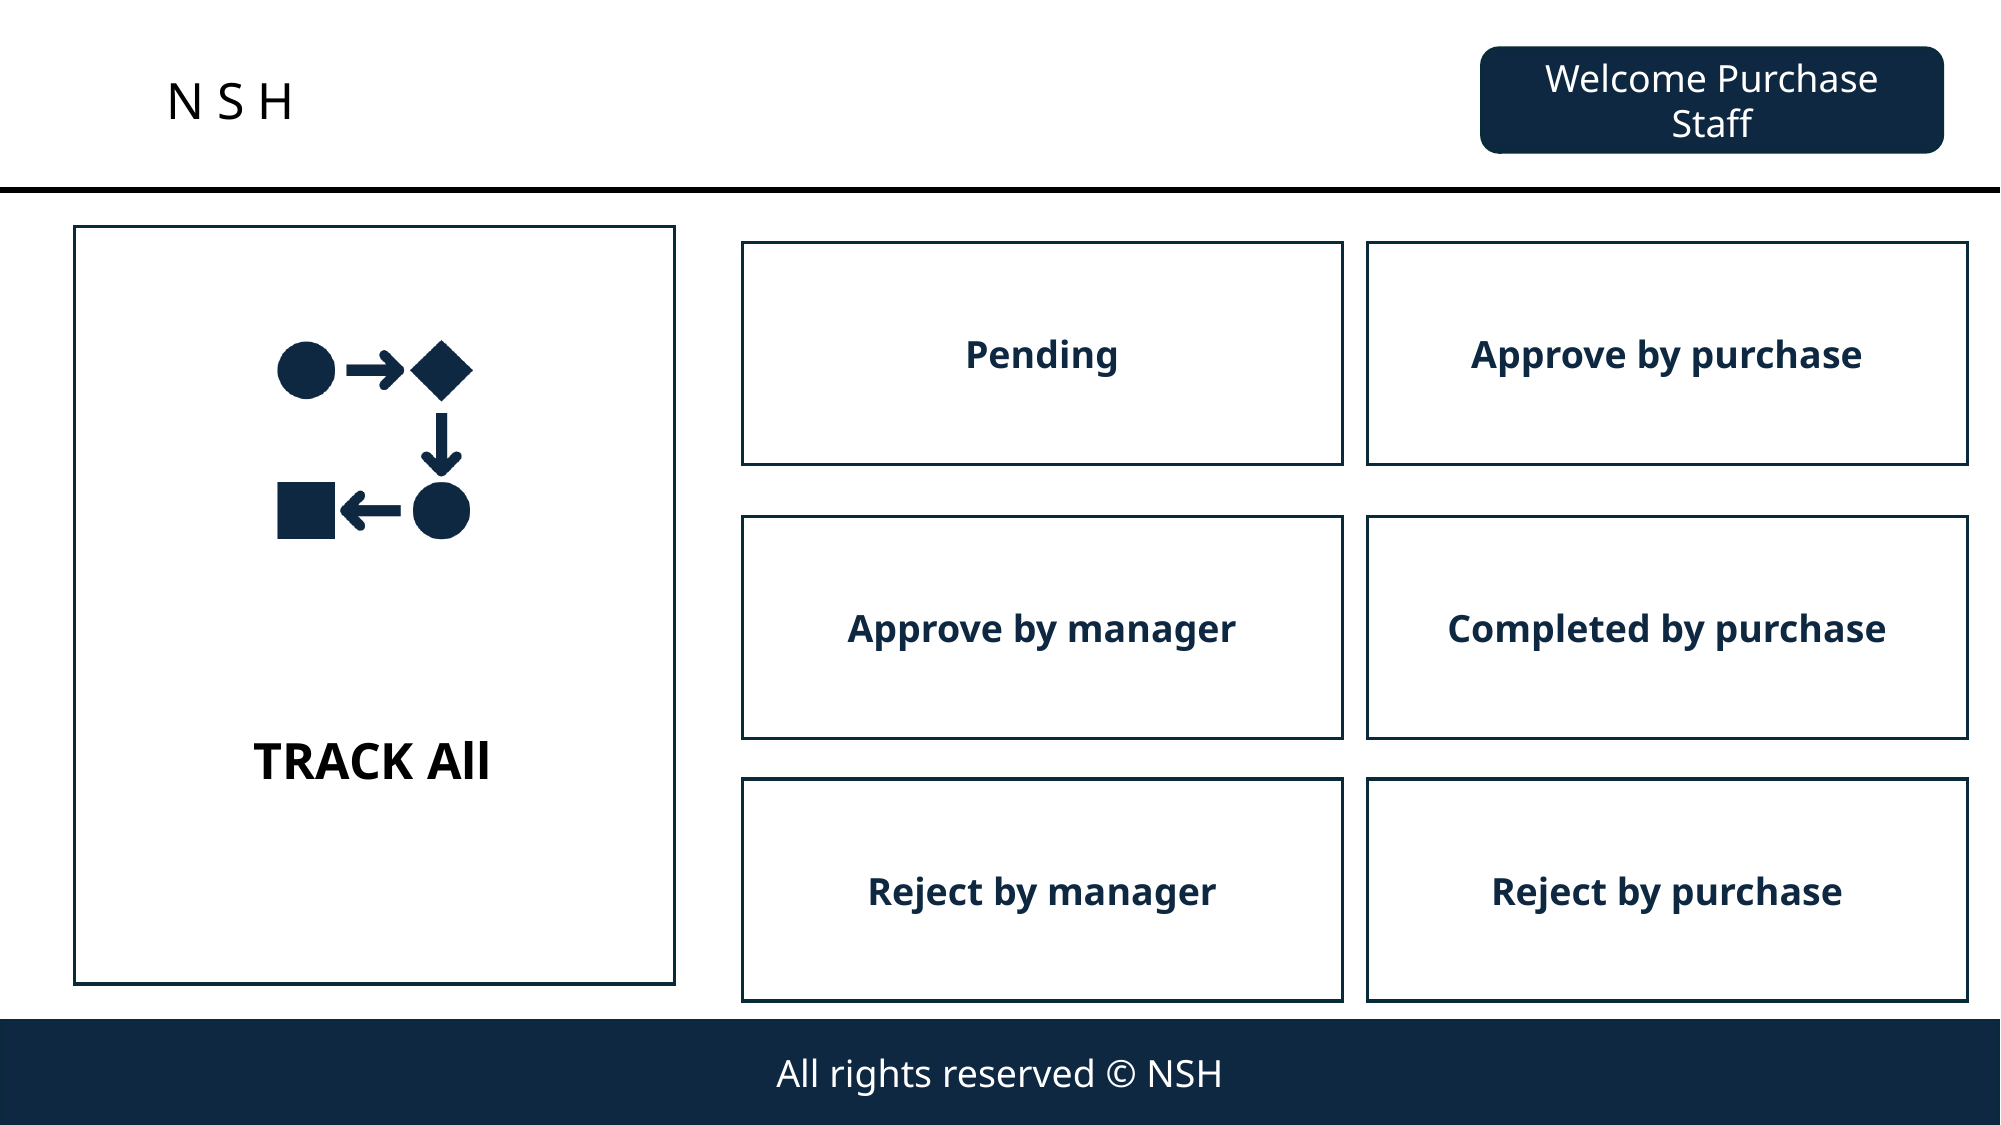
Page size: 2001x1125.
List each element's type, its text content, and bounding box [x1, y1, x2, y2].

text_box N S H [0, 62, 461, 137]
text_box Welcome Purchase Staff [1480, 46, 1945, 154]
text_box Pending [741, 241, 1344, 466]
text_box [73, 225, 676, 986]
text_box Reject by manager [741, 777, 1344, 1003]
text_box Reject by purchase [1366, 777, 1969, 1003]
picture [237, 300, 513, 577]
text_box All rights reserved © NSH [0, 1019, 2000, 1125]
text_box TRACK All [142, 722, 604, 797]
text_box Completed by purchase [1366, 515, 1969, 740]
text_box Approve by manager [741, 515, 1344, 740]
text_box Approve by purchase [1366, 241, 1969, 466]
